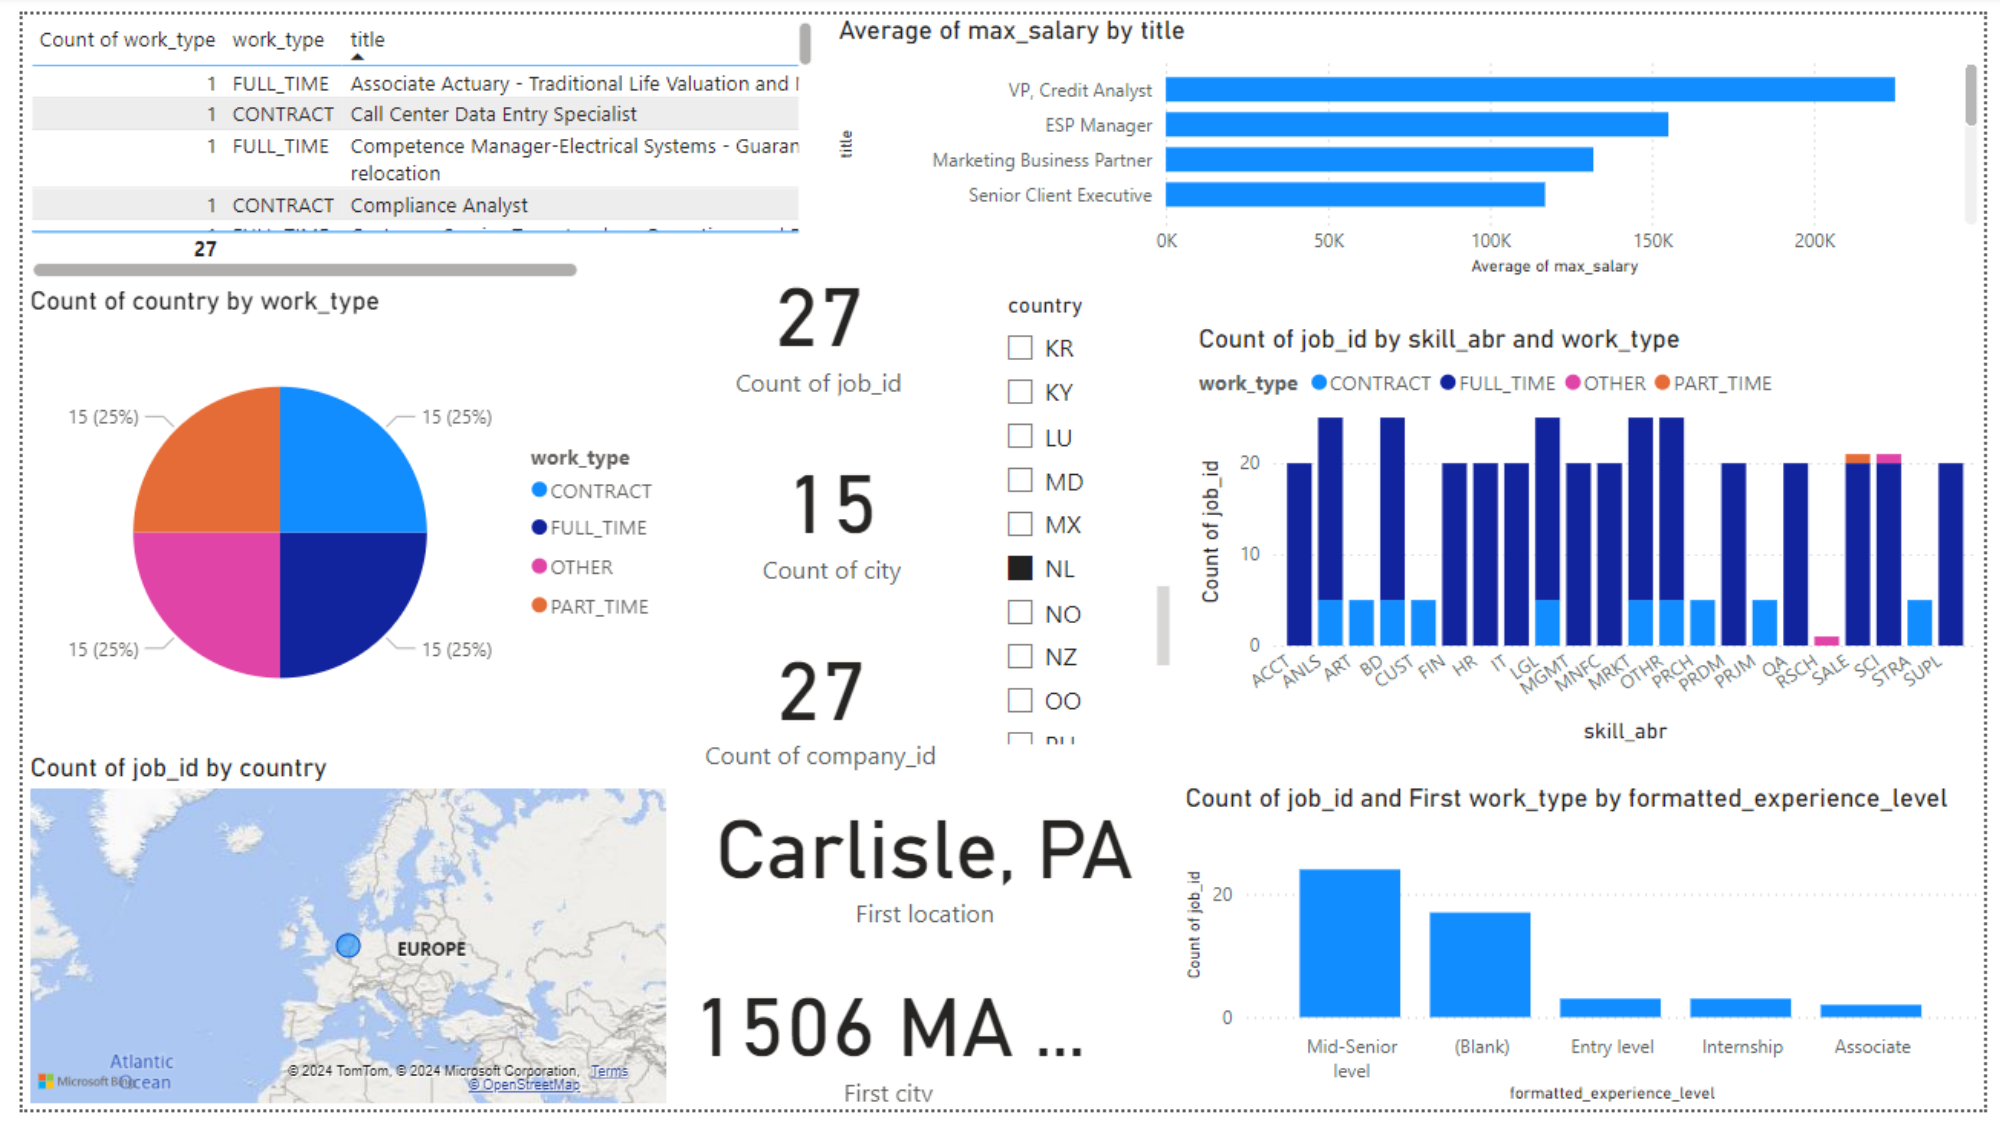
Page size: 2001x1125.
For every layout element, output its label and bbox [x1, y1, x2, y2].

list [0, 0, 2000, 1125]
